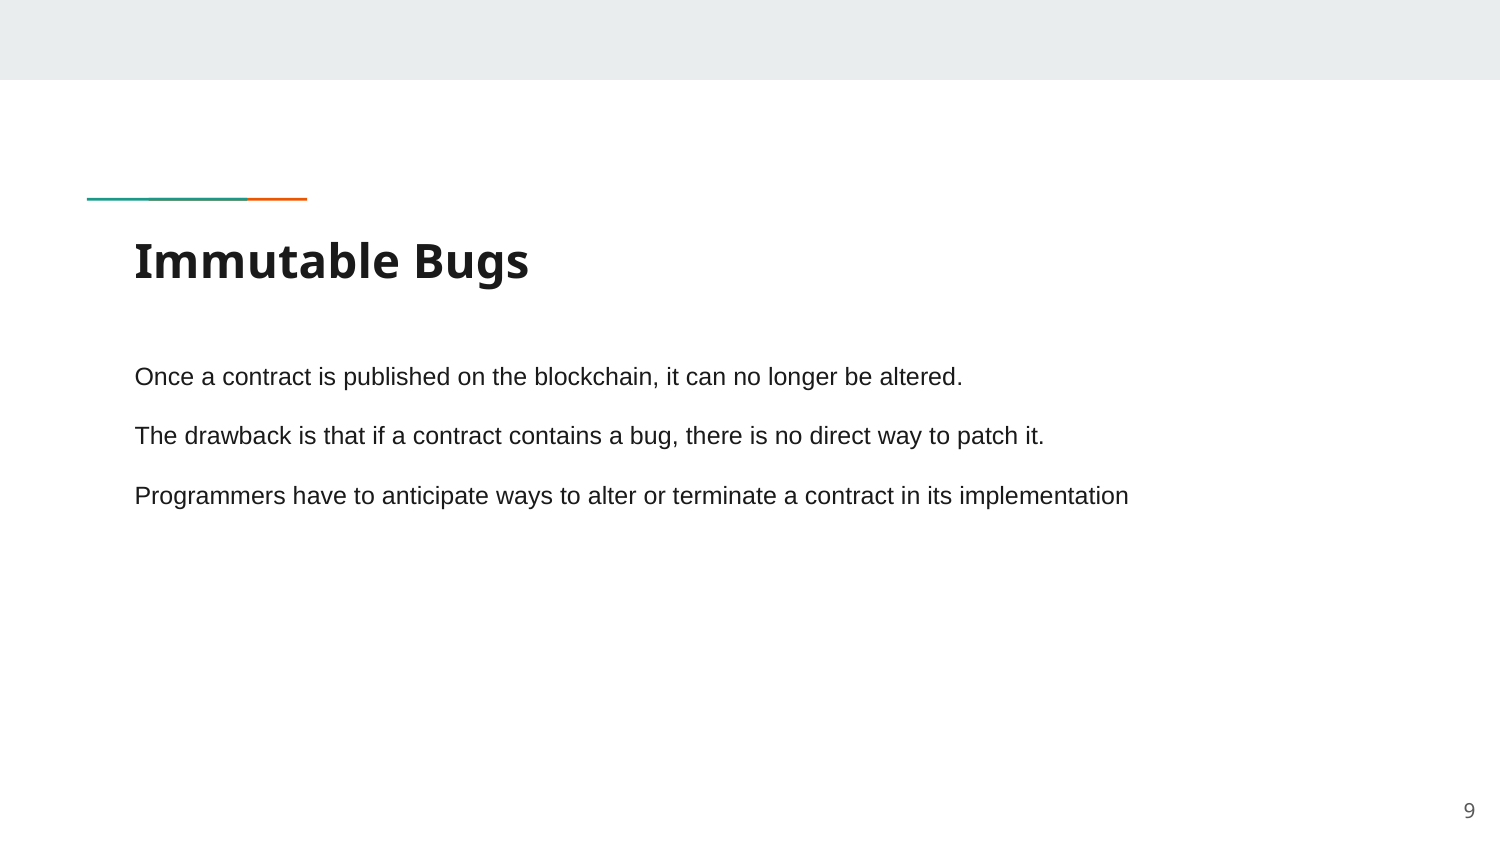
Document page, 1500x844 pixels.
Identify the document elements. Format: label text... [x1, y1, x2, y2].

title Immutable Bugs [119, 216, 1381, 305]
list Once a contract is published on the blockchain, it can no longer be altered. The drawback is that if a contract contains a bug, there is no direct way to patch it. Programmers have to anticipate ways to alter or terminate a contract in its implementation [119, 341, 1381, 712]
slide_number ‹#› [1400, 779, 1491, 844]
